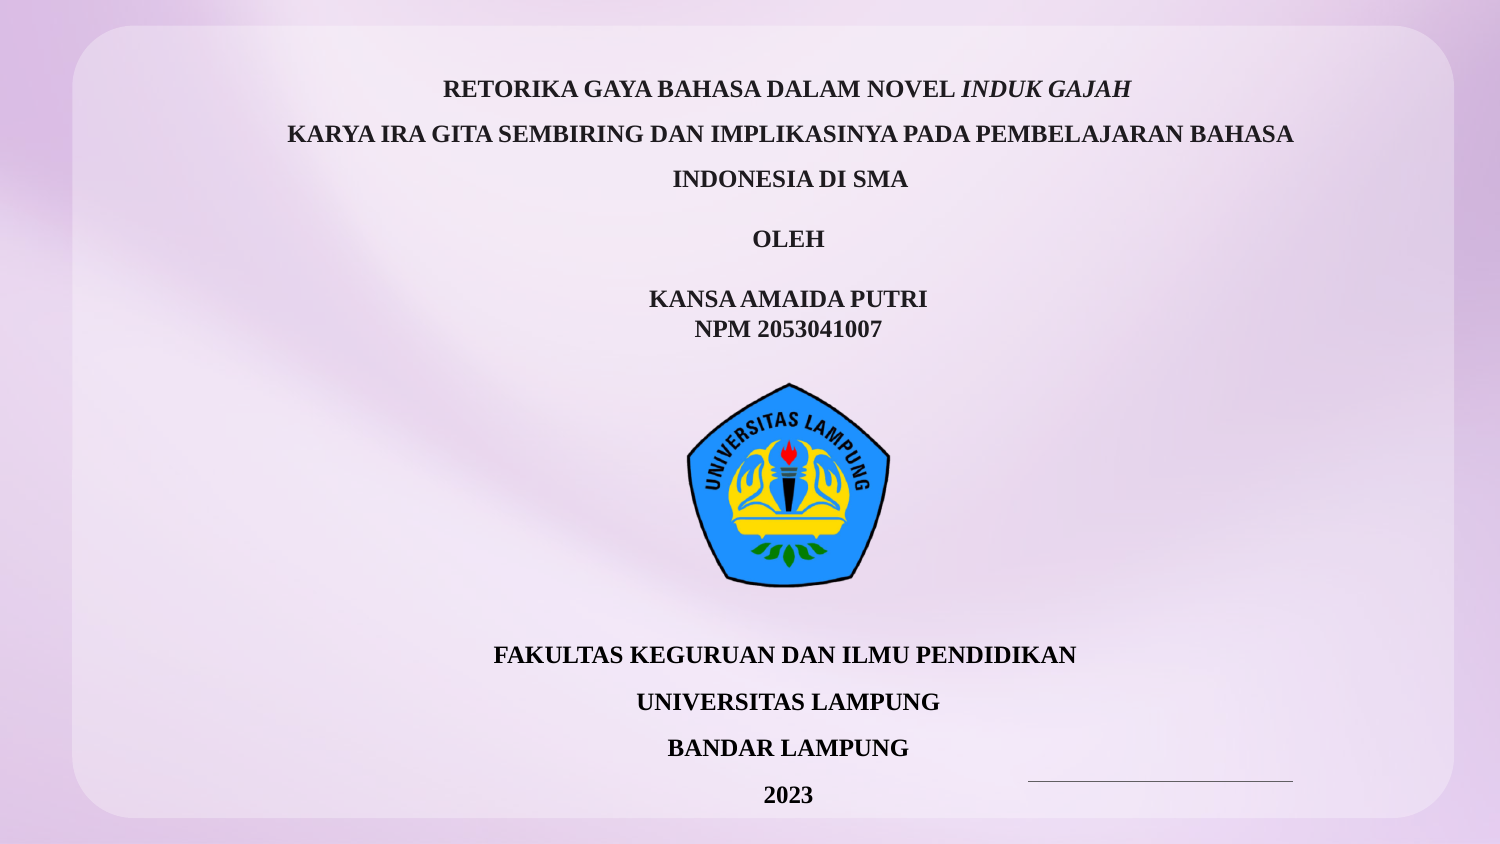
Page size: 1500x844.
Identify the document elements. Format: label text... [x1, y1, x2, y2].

picture [685, 381, 892, 589]
text_box FAKULTAS KEGURUAN DAN ILMU PENDIDIKAN UNIVERSITAS LAMPUNG BANDAR LAMPUNG 2023 [374, 631, 1203, 816]
text_box [72, 25, 1455, 819]
subtitle OLEH KANSA AMAIDA PUTRI NPM 2053041007 [375, 207, 1203, 286]
title RETORIKA GAYA BAHASA DALAM NOVEL INDUK GAJAH KARYA IRA GITA SEMBIRING DAN IMPLIKASINYA PADA PEMBELAJARAN BAHASA INDONESIA DI SMA [228, 86, 1354, 208]
